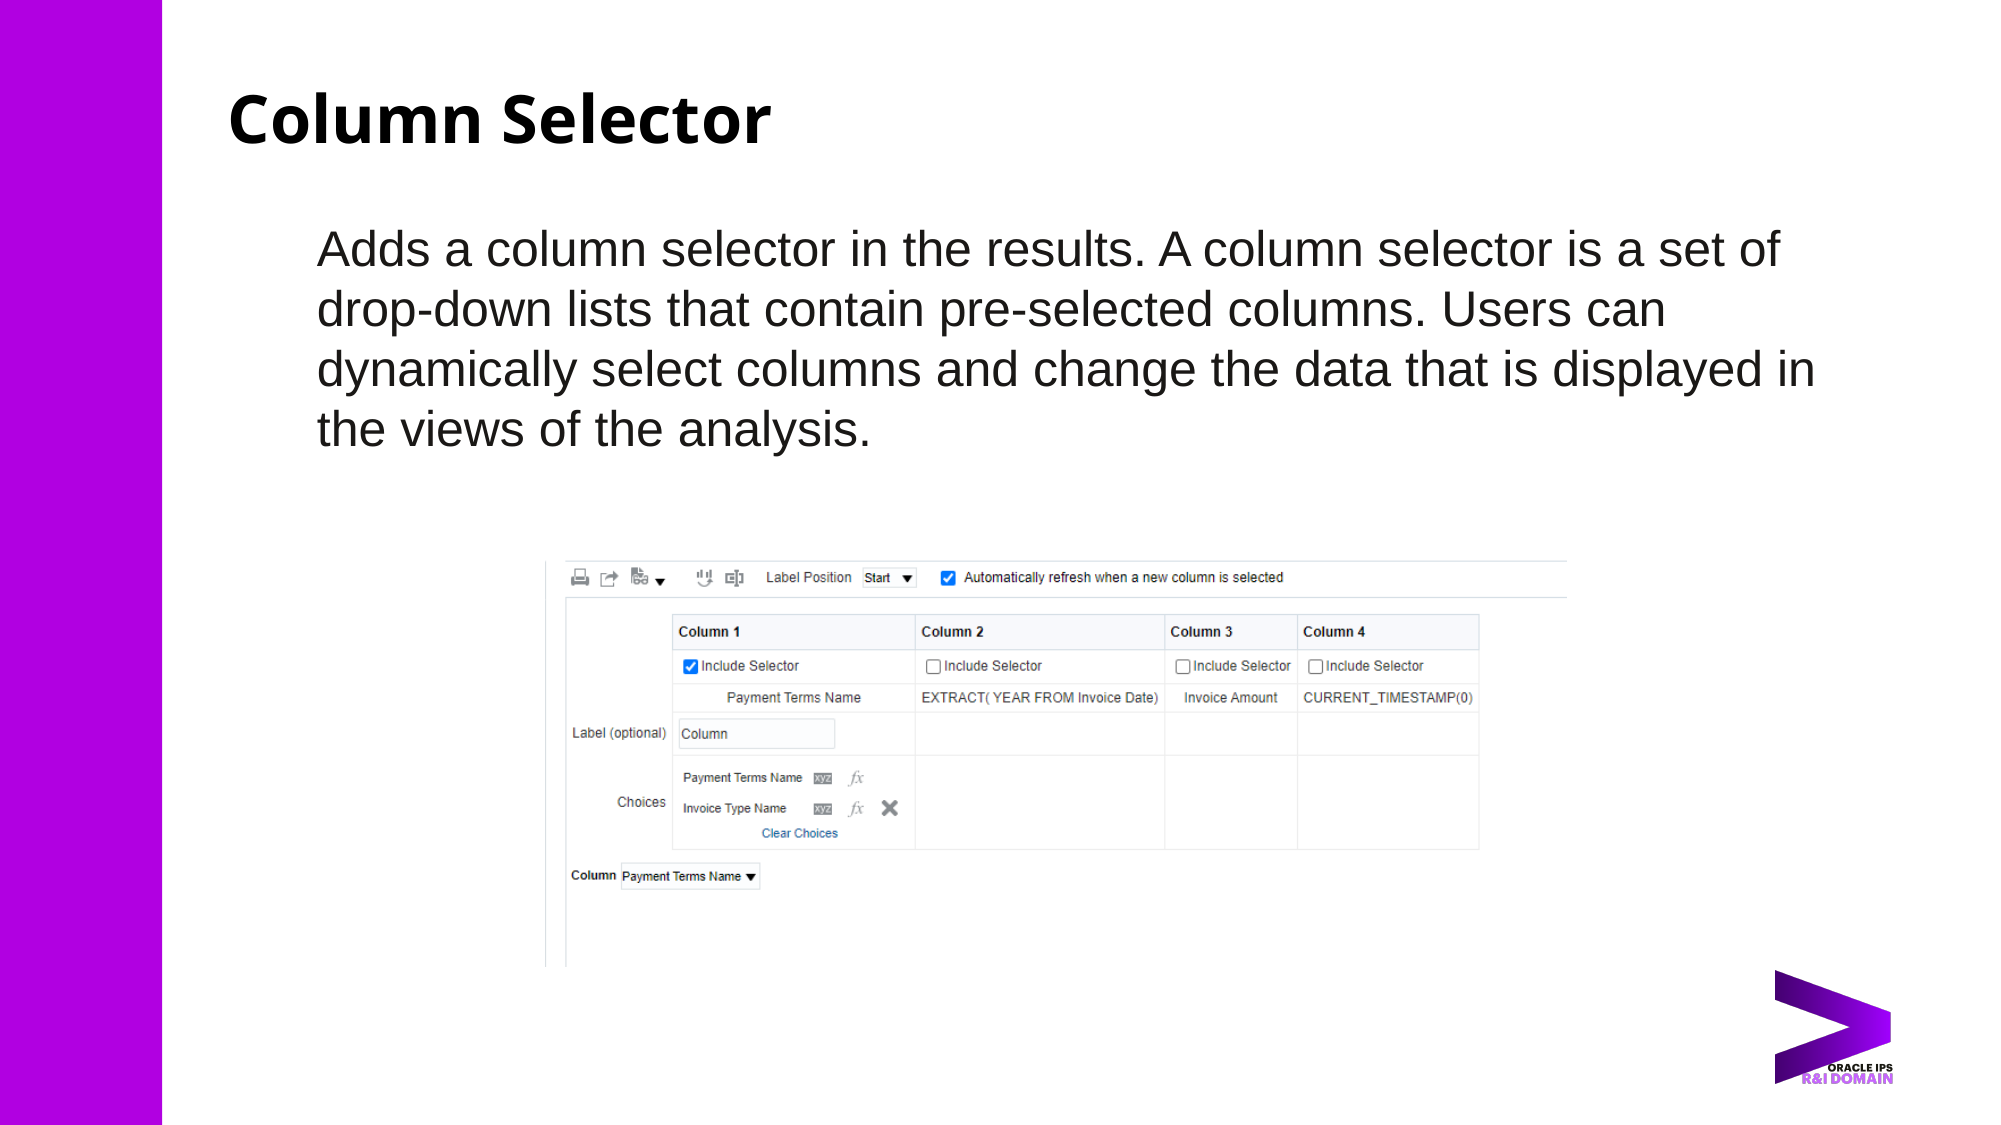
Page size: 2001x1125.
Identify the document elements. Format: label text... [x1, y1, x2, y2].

picture [1775, 970, 1902, 1095]
picture [545, 513, 1567, 967]
text_box Column Selector [212, 69, 2000, 164]
text_box Adds a column selector in the results. A column selector is a set of drop-down lists that contain pre-selected columns. Users can dynamically select columns and change the data that is displayed in the views of the analysis. [302, 208, 1865, 464]
text_box [0, 0, 163, 1125]
